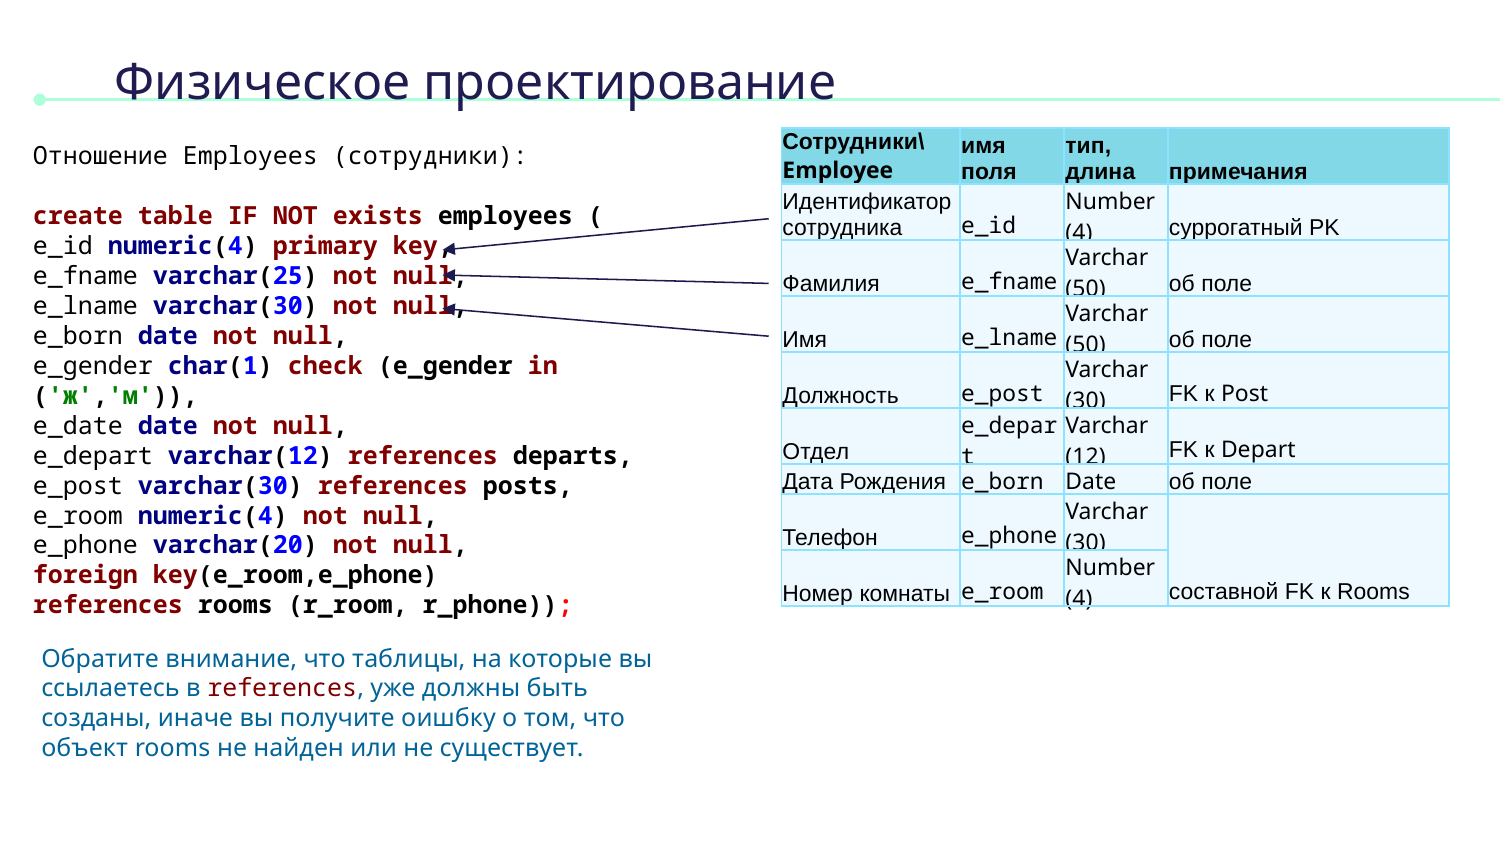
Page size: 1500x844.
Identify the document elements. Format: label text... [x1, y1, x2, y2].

table_cell Имя [782, 297, 959, 351]
table_cell e_room [961, 551, 1063, 605]
table_header тип, длина [1065, 129, 1167, 183]
table_cell Number (4) [1065, 185, 1167, 239]
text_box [442, 218, 769, 251]
table_cell e_id [961, 185, 1063, 239]
table_cell Телефон [782, 495, 959, 549]
table_cell e_fname [961, 241, 1063, 295]
table_header примечания [1169, 129, 1448, 183]
table_cell Varchar (30) [1065, 353, 1167, 407]
table_cell e_phone [961, 495, 1063, 549]
table_cell Дата Рождения [782, 465, 959, 493]
text_box Обратите внимание, что таблицы, на которые вы ссылаетесь в references, уже должны быть созданы, иначе вы получите оишбку о том, что объект rooms не найден или не существует. [26, 688, 690, 777]
table_header имя поля [961, 129, 1063, 183]
table_cell Date [1065, 465, 1167, 493]
table_cell Должность [782, 353, 959, 407]
table_cell об поле [1169, 465, 1448, 493]
table_header Сотрудники\Employee [782, 129, 959, 183]
table_cell Varchar (50) [1065, 241, 1167, 295]
table_cell e_lname [961, 297, 1063, 351]
table_cell Varchar (12) [1065, 409, 1167, 463]
title Физическое проектирование [99, 34, 1098, 124]
table_cell Номер комнаты [782, 551, 959, 605]
table_cell составной FK к Rooms [1169, 495, 1448, 605]
table_cell об поле [1169, 241, 1448, 295]
table_cell Отдел [782, 409, 959, 463]
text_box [442, 308, 769, 337]
table_cell FK к Post [1169, 353, 1448, 407]
table_cell Number (4) [1065, 551, 1167, 605]
table_cell e_post [961, 353, 1063, 407]
table_cell FK к Depart [1169, 409, 1448, 463]
table_cell об поле [1169, 297, 1448, 351]
table_cell e_born [961, 465, 1063, 493]
table_cell Идентификатор сотрудника [782, 185, 959, 239]
table_cell Фамилия [782, 241, 959, 295]
table_cell Varchar (50) [1065, 297, 1167, 351]
table_cell e_depart [961, 409, 1063, 463]
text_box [442, 274, 769, 284]
text_box Отношение Employees (сотрудники): create table IF NOT exists employees ( e_id numeric(4) primary key, e_fname varchar(25) not null, e_lname varchar(30) not null, e_born date not null, e_gender char(1) check (e_gender in ('ж','м')), e_date date not null, e_depart varchar(12) references departs, e_post varchar(30) references posts, e_room numeric(4) not null, e_phone varchar(20) not null, foreign key(e_room,e_phone) references rooms (r_room, r_phone)); [18, 132, 750, 627]
table_cell cуррогатный PK [1169, 185, 1448, 239]
table_cell Varchar (30) [1065, 495, 1167, 549]
